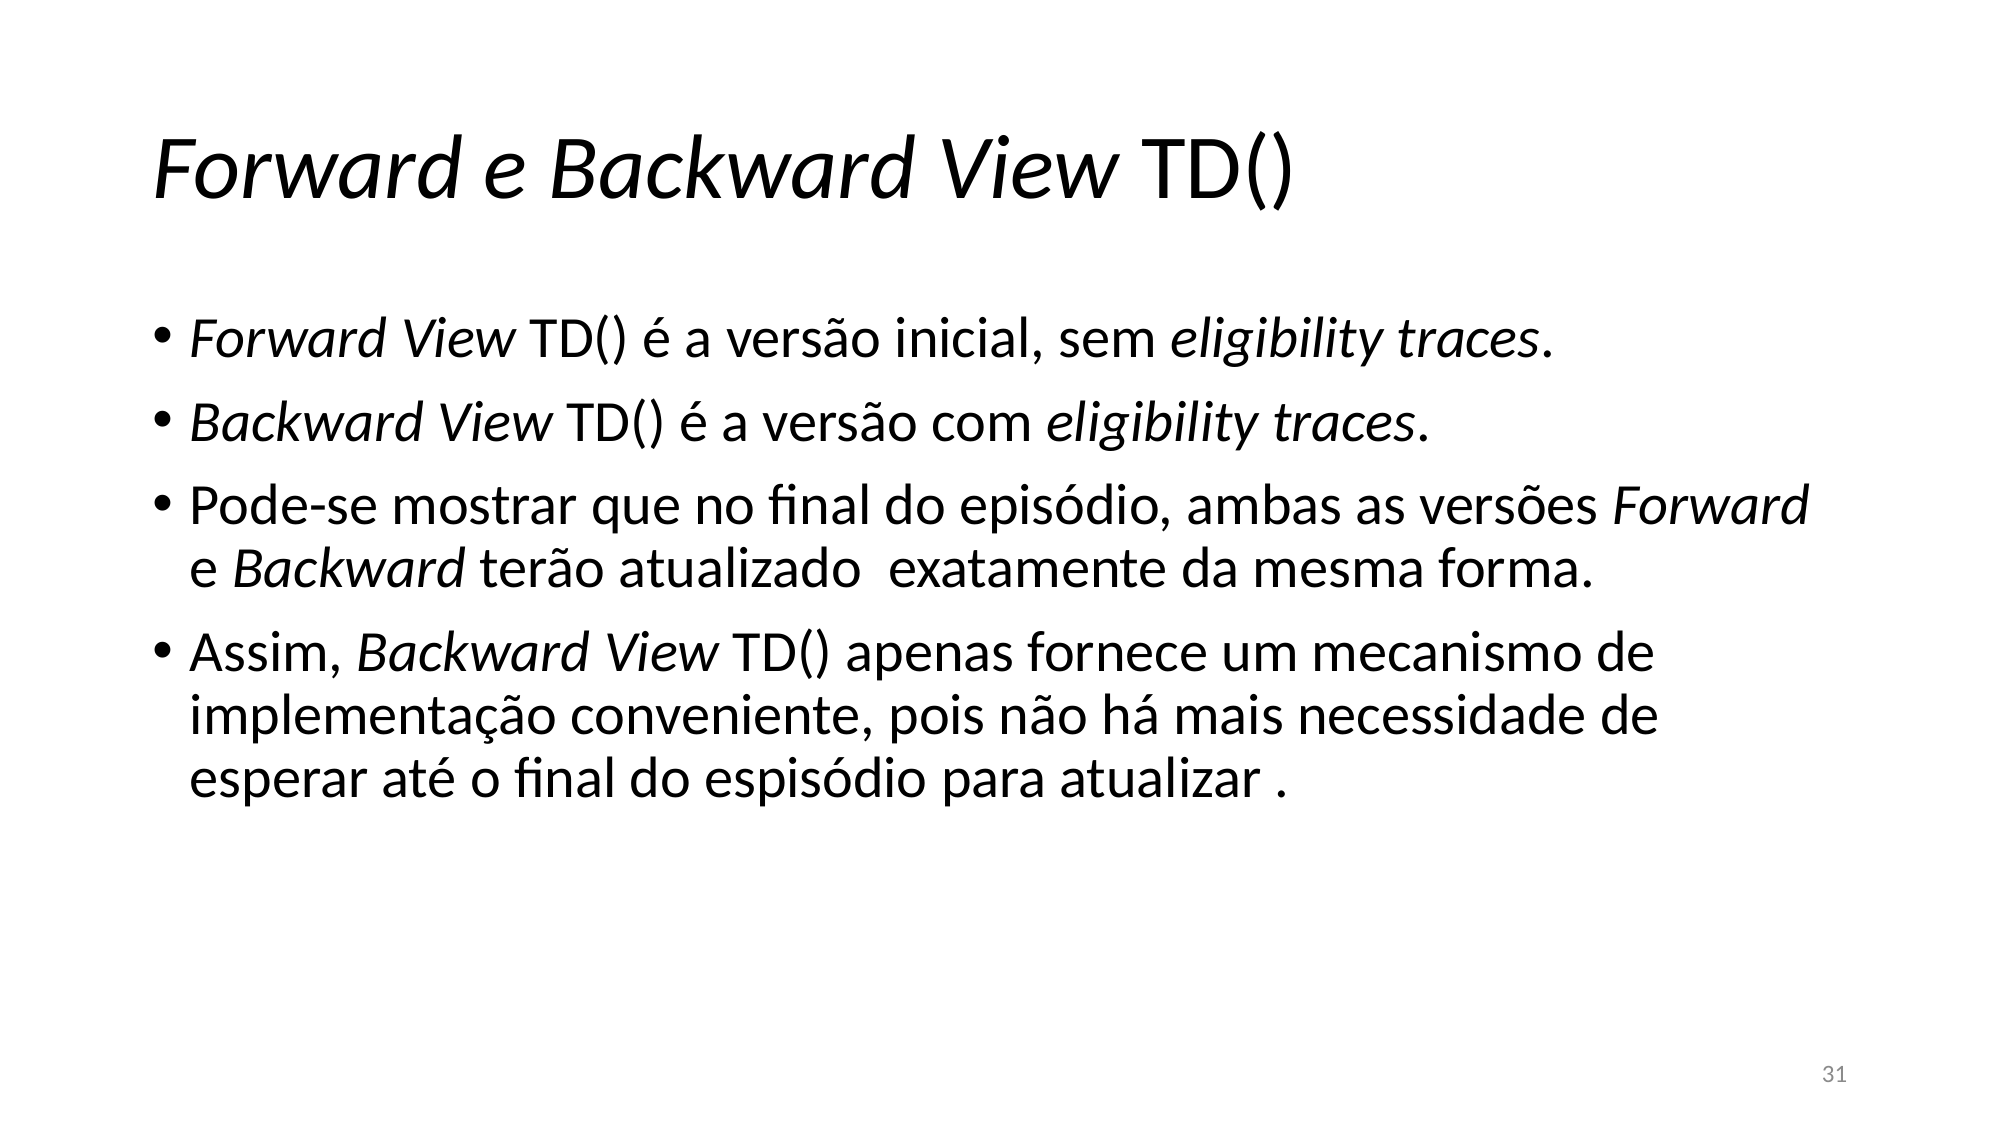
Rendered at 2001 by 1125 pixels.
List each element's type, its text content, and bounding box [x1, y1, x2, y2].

slide_number 31 [1412, 1042, 1863, 1103]
